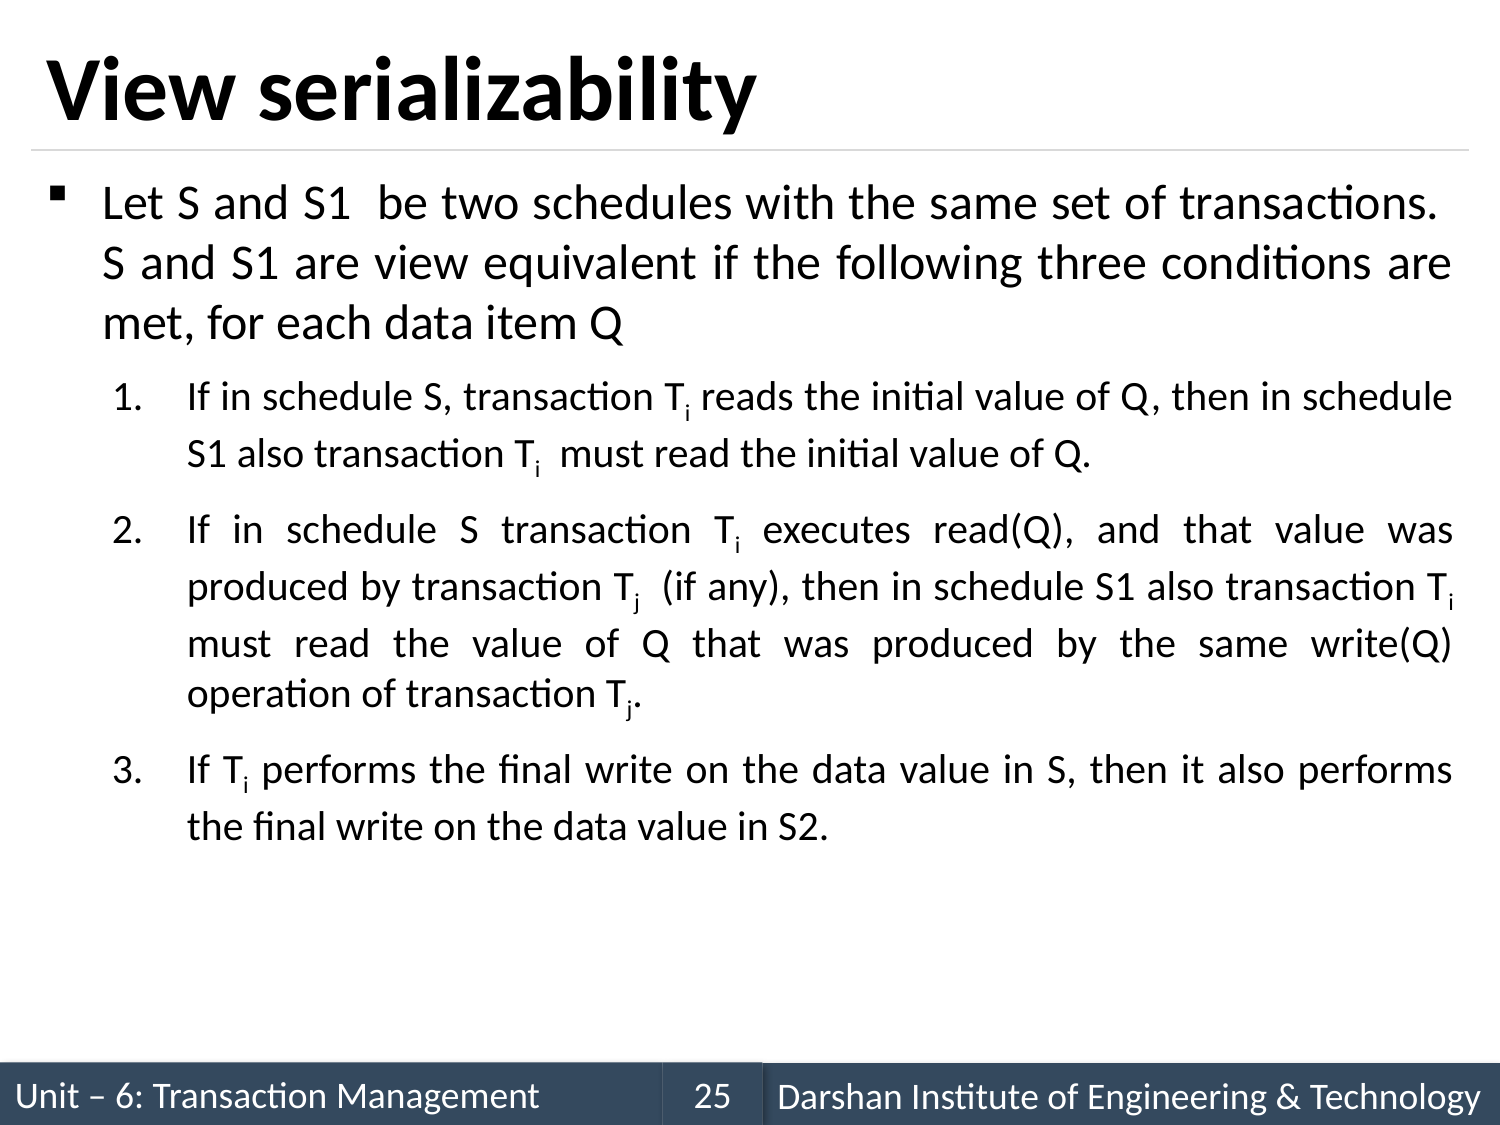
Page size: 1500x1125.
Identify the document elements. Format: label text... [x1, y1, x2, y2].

list Let S and S1 be two schedules with the same set of transactions. S and S1 are view equivalent if the following three conditions are met, for each data item Q If in schedule S, transaction Ti reads the initial value of Q, then in schedule S1 also transaction Ti must read the initial value of Q. If in schedule S transaction Ti executes read(Q), and that value was produced by transaction Tj (if any), then in schedule S1 also transaction Ti must read the value of Q that was produced by the same write(Q) operation of transaction Tj. If Ti performs the final write on the data value in S, then it also performs the final write on the data value in S2. [31, 162, 1469, 1038]
title View serializability [31, 17, 1469, 150]
